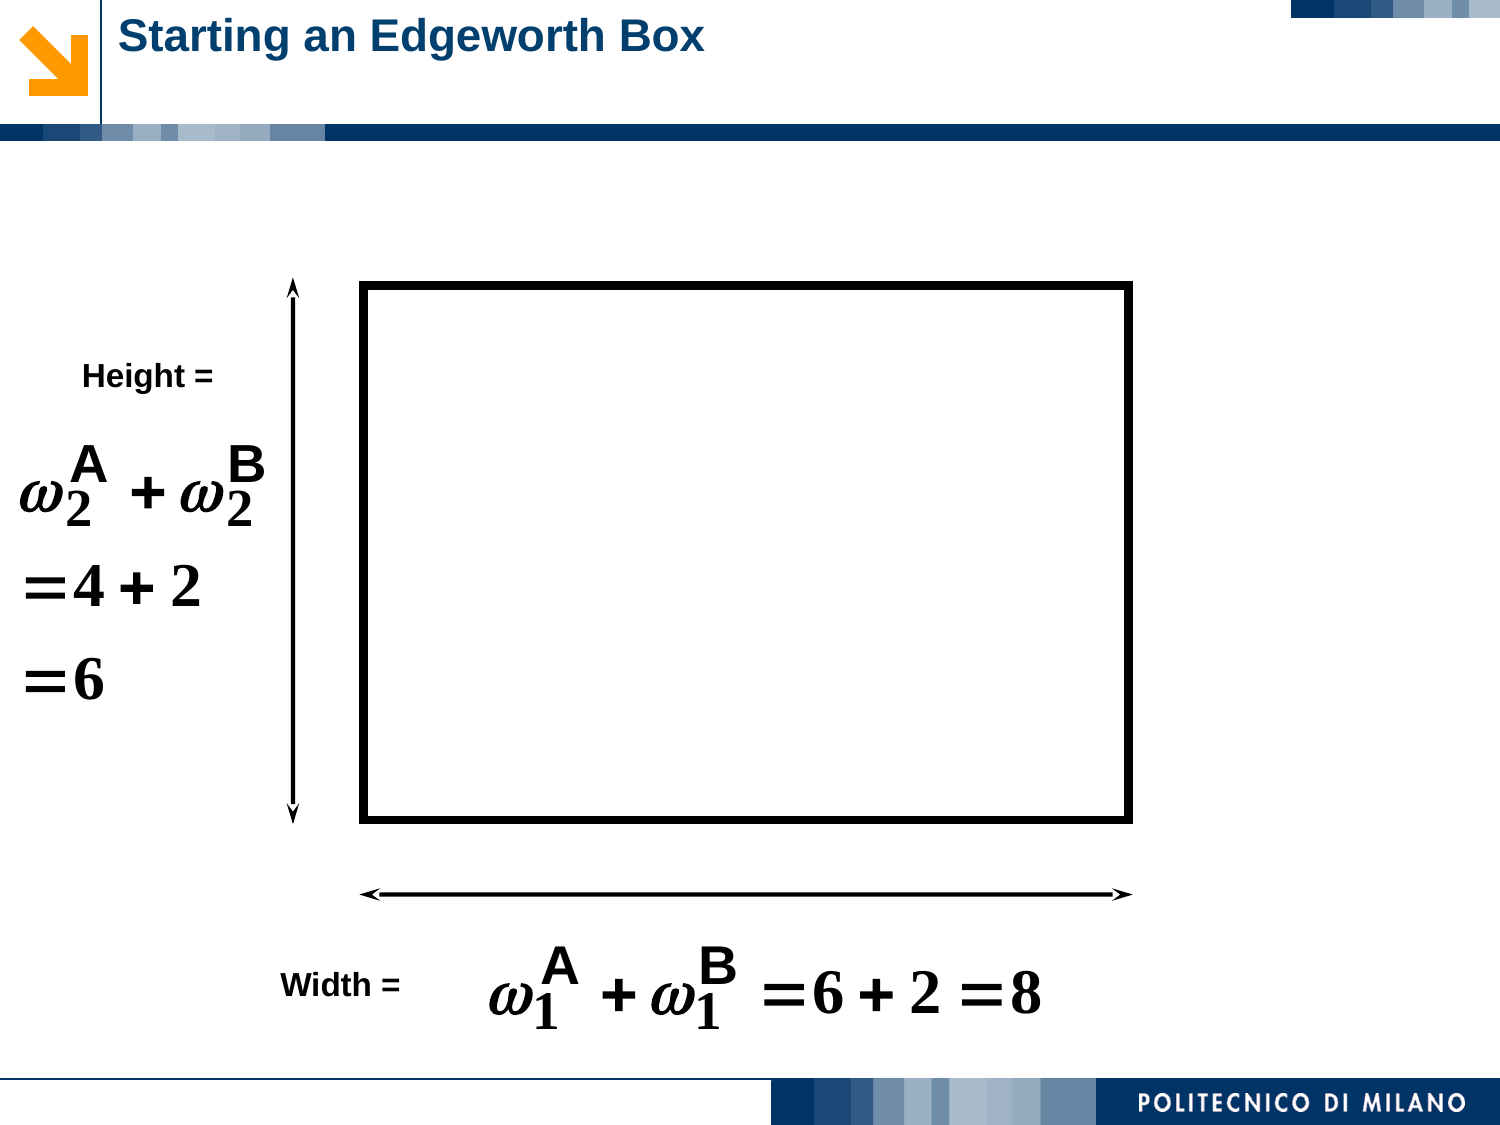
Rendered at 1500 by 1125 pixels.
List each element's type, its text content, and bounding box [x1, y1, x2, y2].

text_box [1112, 888, 1133, 901]
text_box Width = [265, 955, 426, 1011]
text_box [485, 935, 1045, 1033]
title Starting an Edgeworth Box [117, 5, 1094, 144]
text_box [15, 434, 270, 705]
picture [0, 0, 1500, 141]
text_box [363, 285, 1129, 820]
text_box [286, 803, 300, 825]
text_box [286, 277, 300, 298]
picture [0, 1074, 1500, 1125]
text_box [359, 888, 381, 901]
text_box Height = [66, 346, 230, 402]
